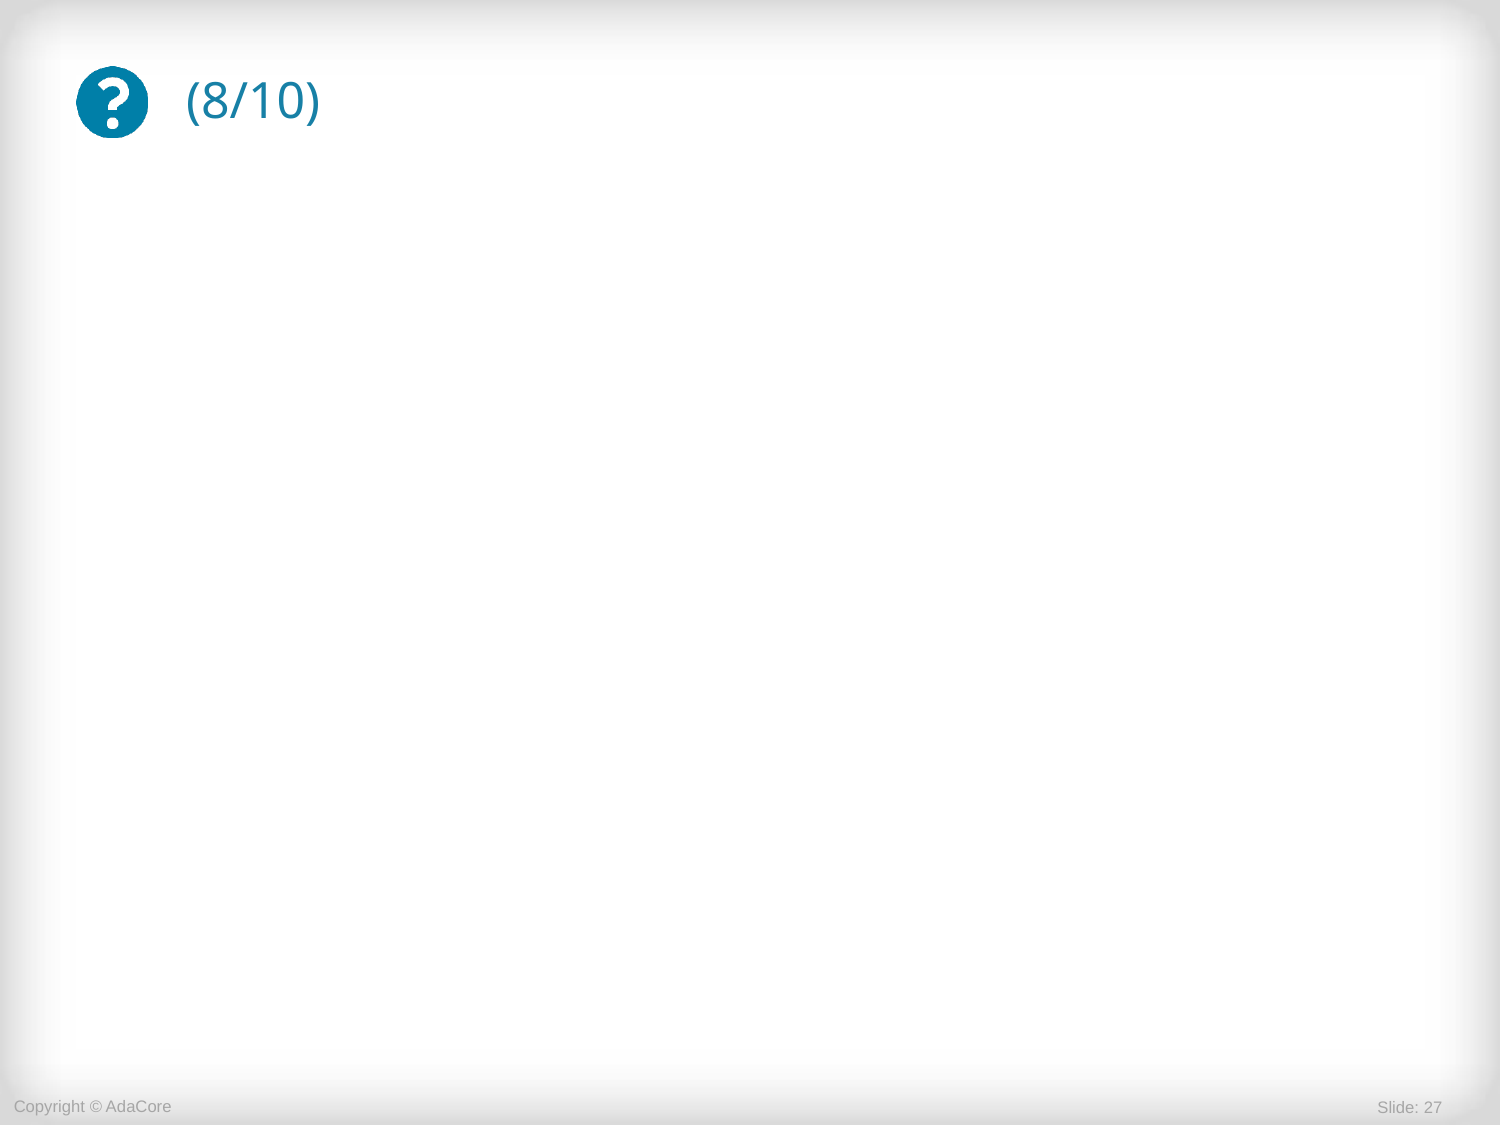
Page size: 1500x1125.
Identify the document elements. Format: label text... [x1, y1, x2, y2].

title (8/10) [171, 54, 1424, 143]
picture [0, 0, 1500, 1125]
